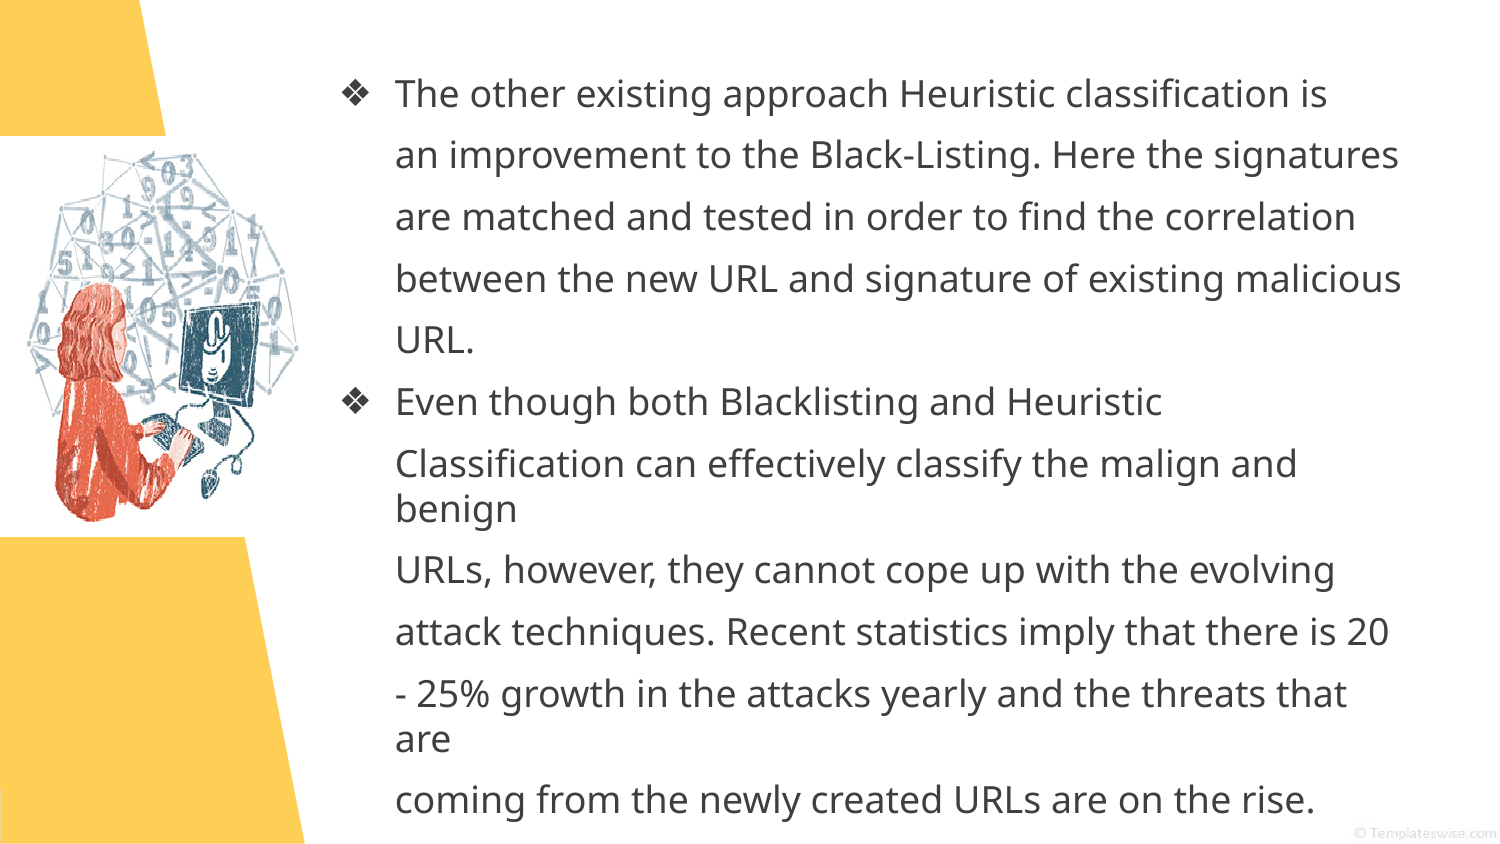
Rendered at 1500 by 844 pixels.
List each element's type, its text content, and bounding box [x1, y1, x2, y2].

list The other existing approach Heuristic classification is an improvement to the Black-Listing. Here the signatures are matched and tested in order to find the correlation between the new URL and signature of existing malicious URL. Even though both Blacklisting and Heuristic Classification can effectively classify the malign and benign URLs, however, they cannot cope up with the evolving attack techniques. Recent statistics imply that there is 20 - 25% growth in the attacks yearly and the threats that are coming from the newly created URLs are on the rise. [304, 62, 1424, 740]
picture [0, 0, 1500, 844]
